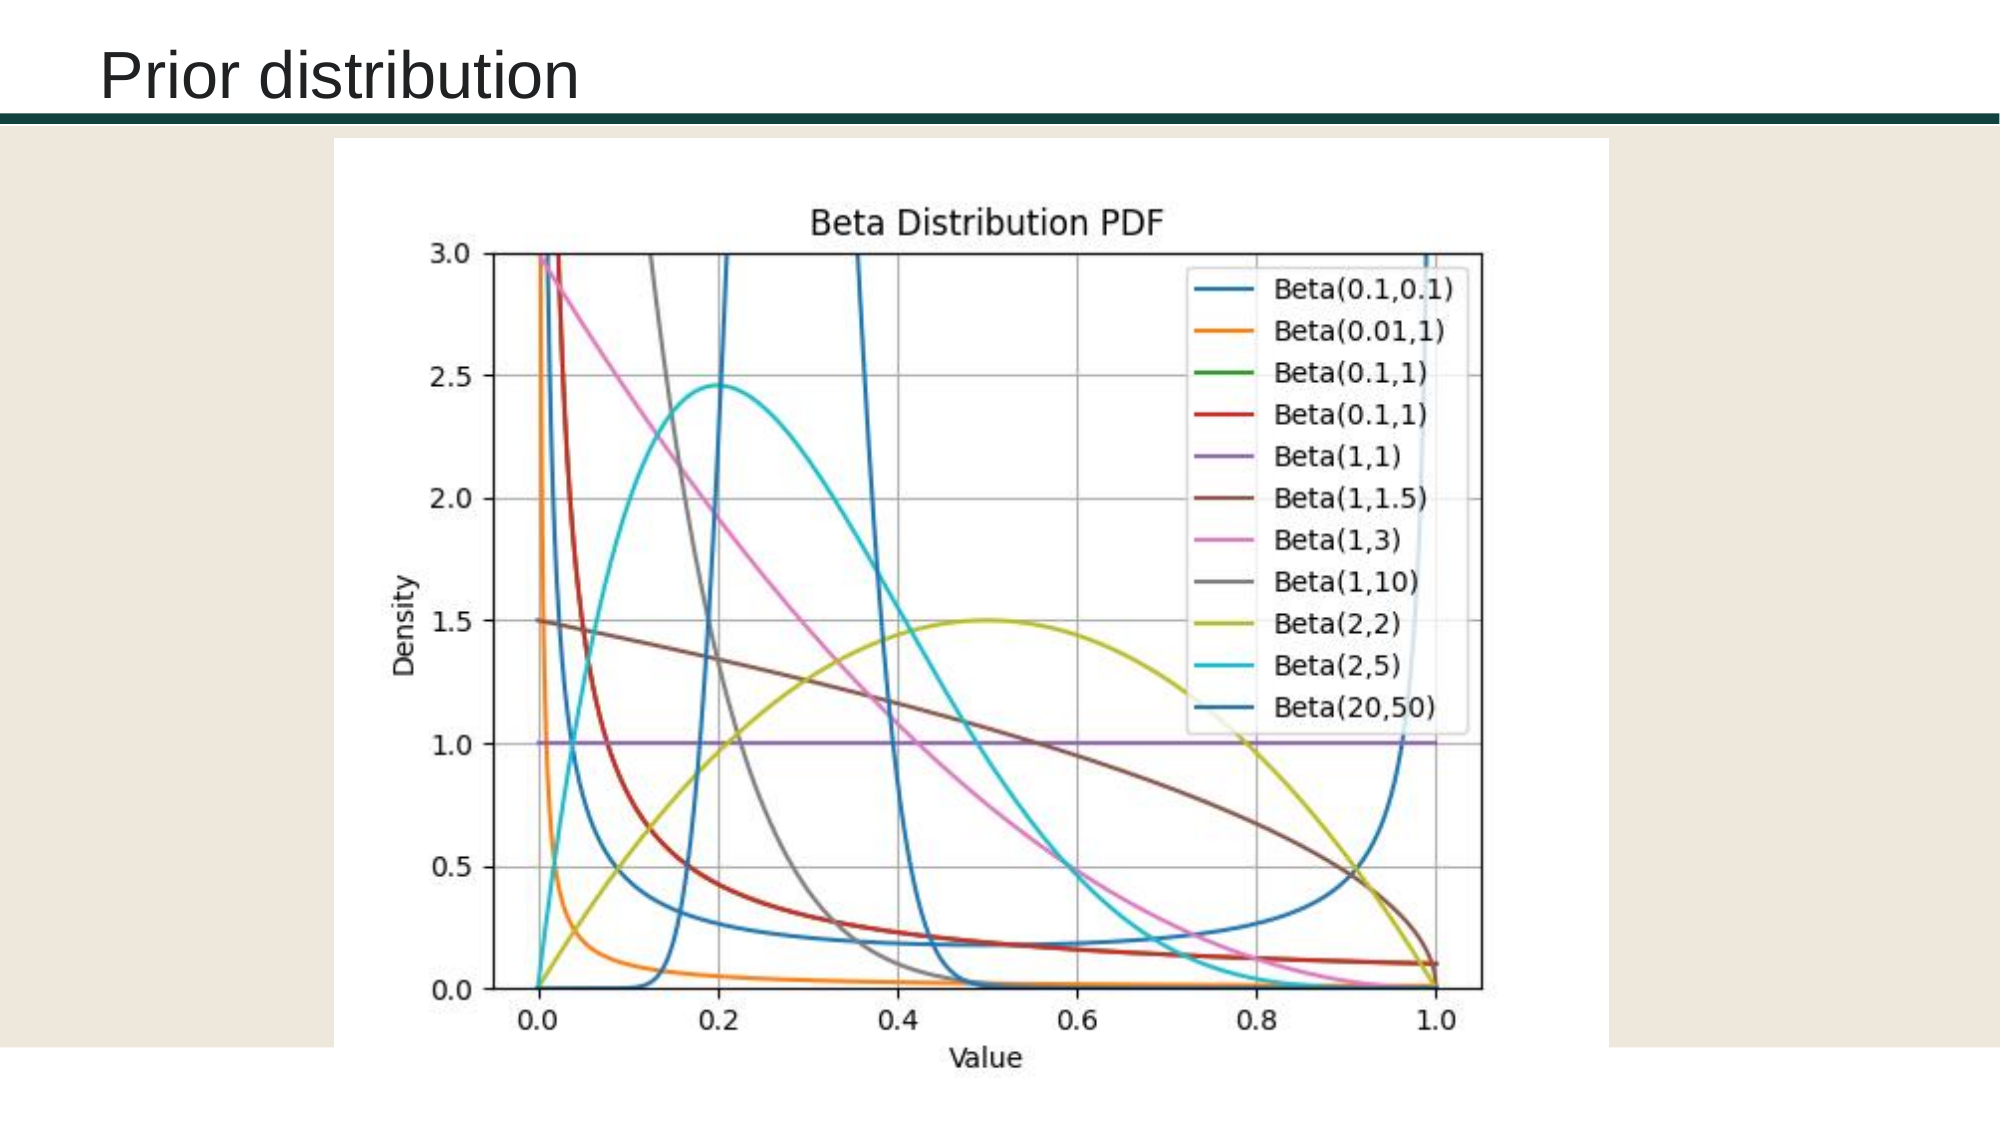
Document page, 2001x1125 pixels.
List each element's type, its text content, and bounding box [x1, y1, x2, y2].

picture [334, 138, 1609, 1095]
title Prior distribution [99, 31, 1483, 113]
